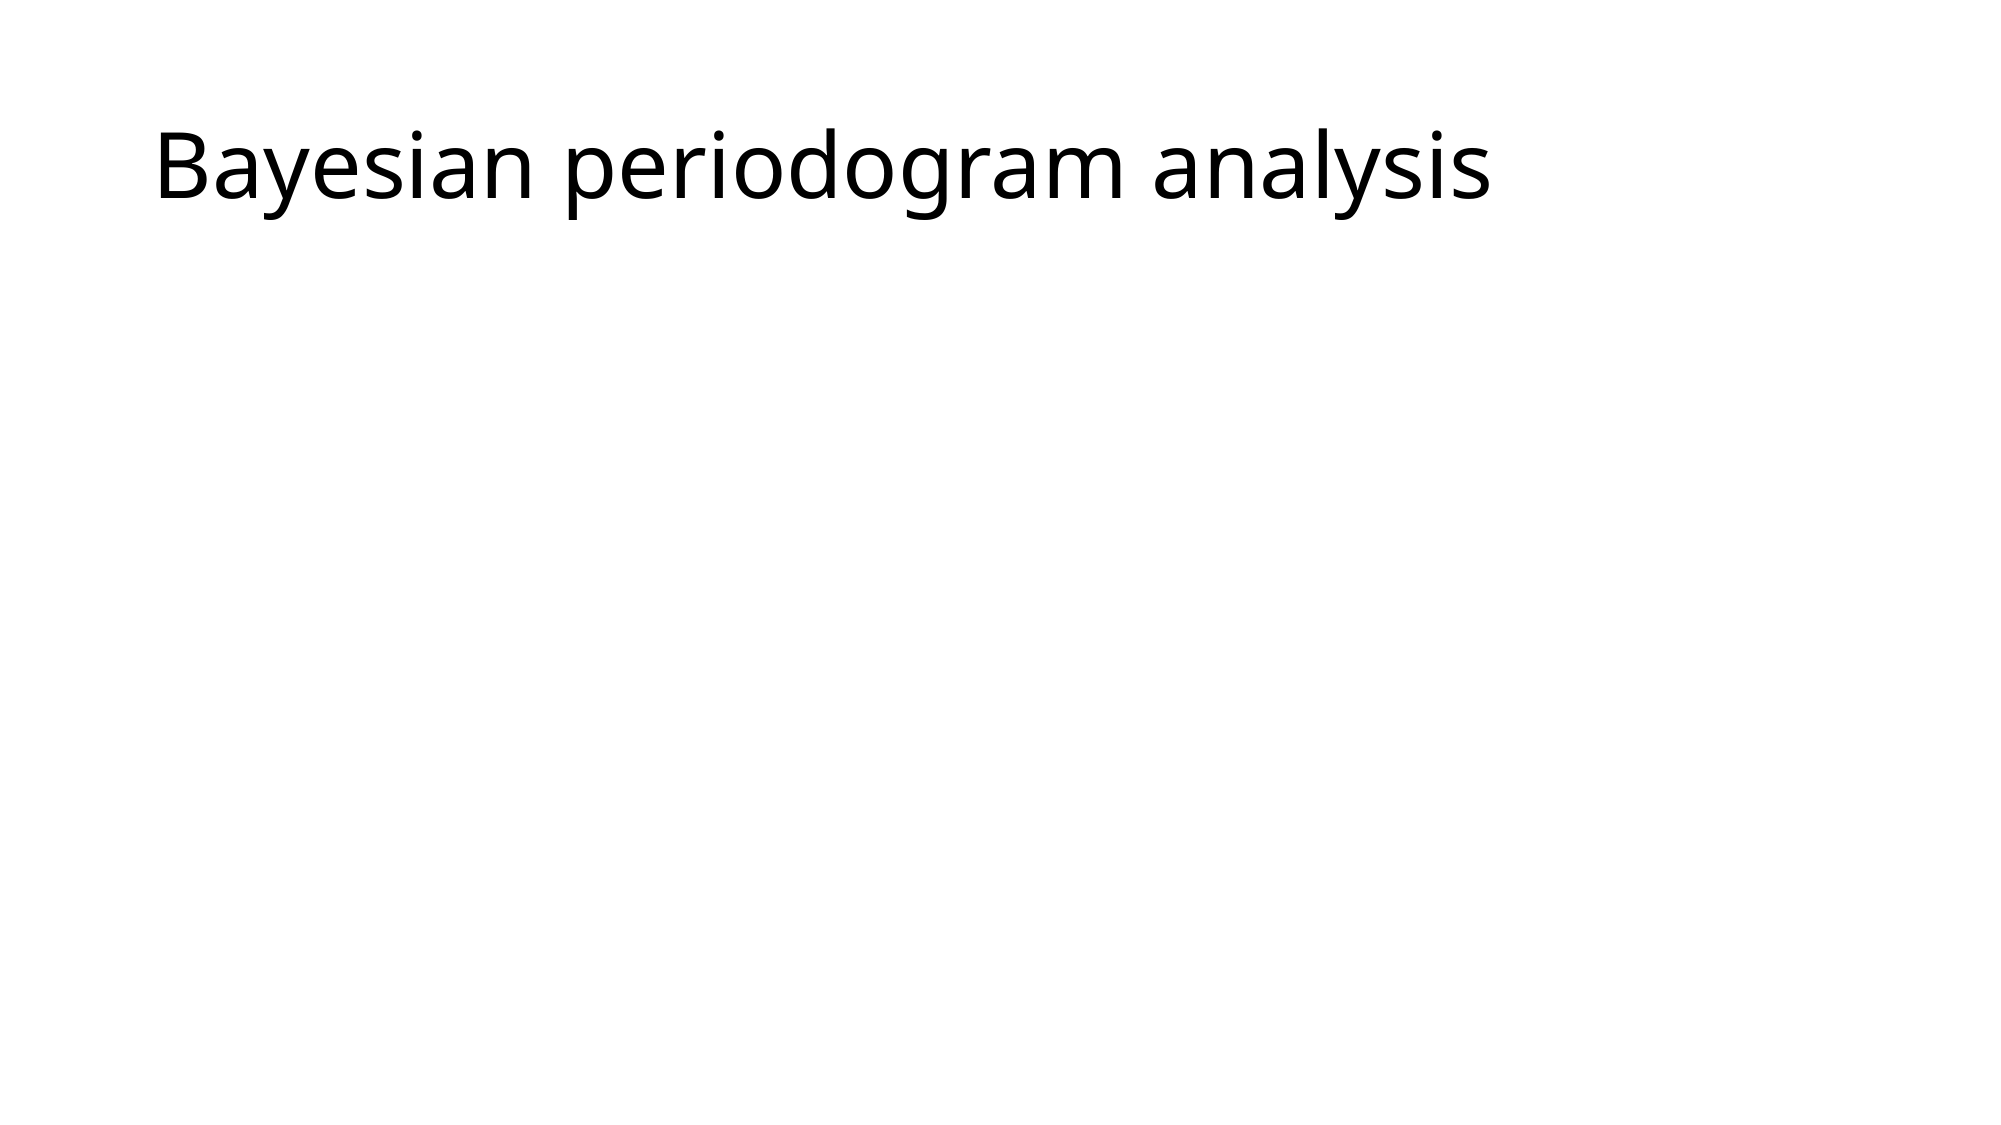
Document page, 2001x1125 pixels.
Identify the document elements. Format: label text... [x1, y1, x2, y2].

title Bayesian periodogram analysis [137, 59, 1863, 278]
